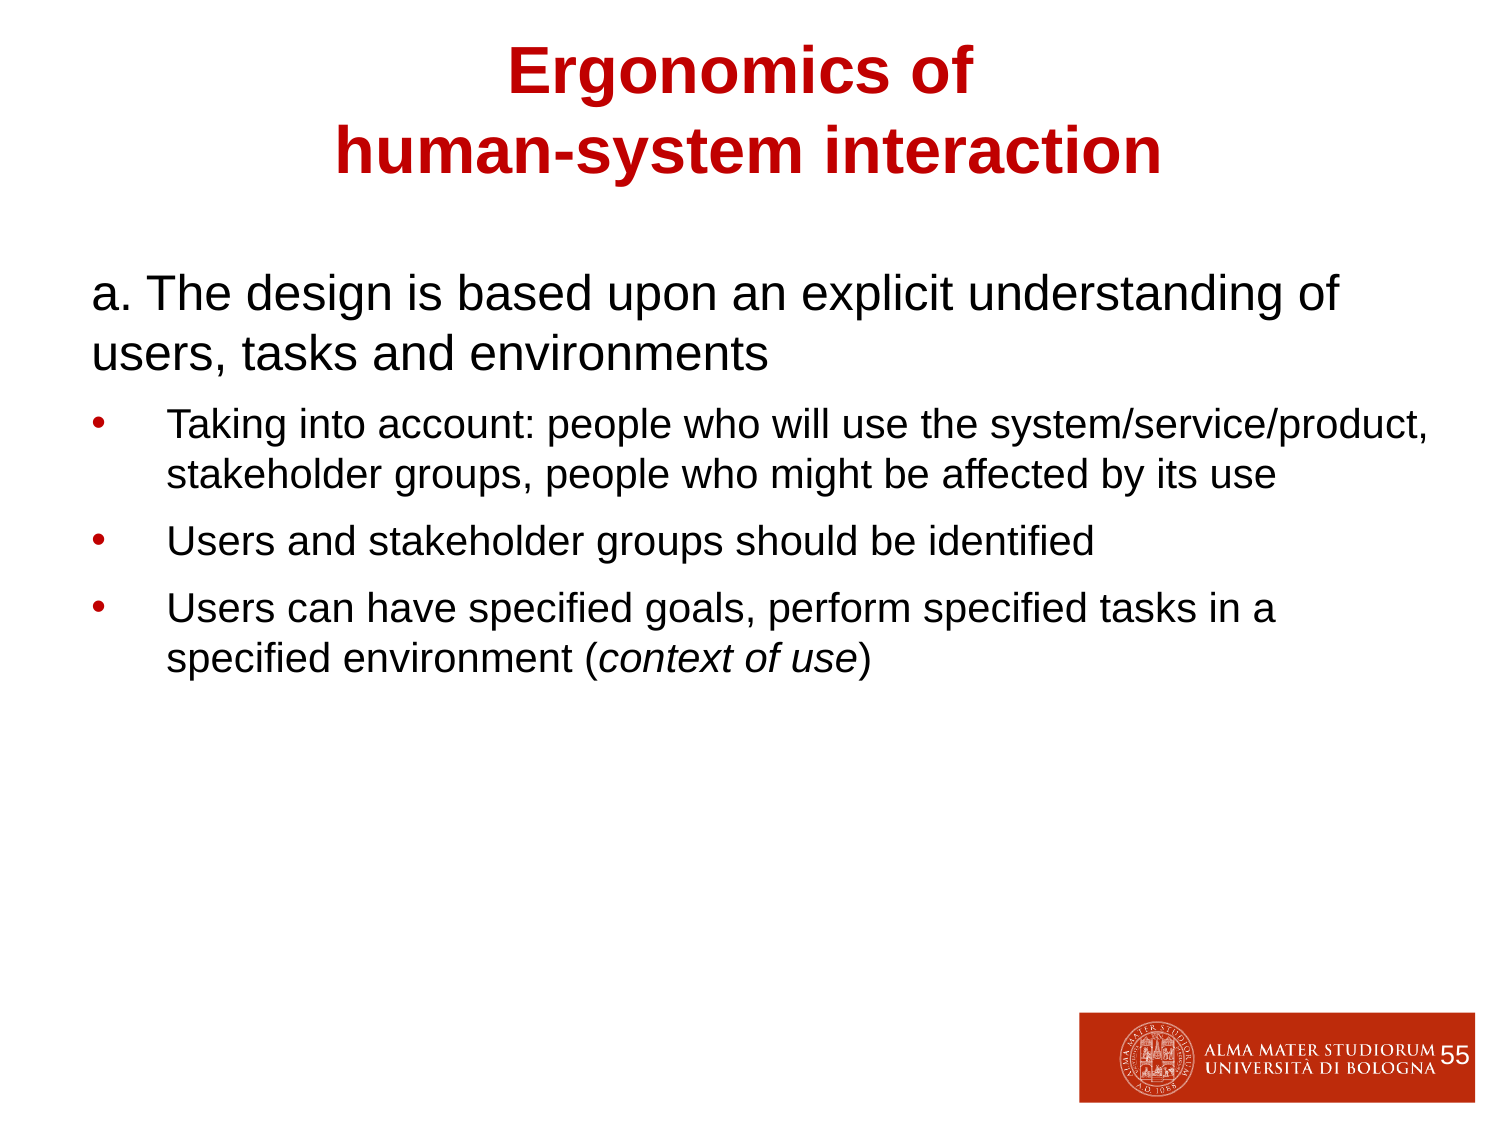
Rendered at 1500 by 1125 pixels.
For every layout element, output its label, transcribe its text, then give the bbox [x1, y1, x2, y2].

picture [1112, 1014, 1442, 1102]
text_box a. The design is based upon an explicit understanding of users, tasks and environments Taking into account: people who will use the system/service/product, stakeholder groups, people who might be affected by its use Users and stakeholder groups should be identified Users can have specified goals, perform specified tasks in a specified environment (context of use) [76, 253, 1453, 688]
text_box 55 [1218, 1031, 1485, 1077]
text_box Ergonomics of human-system interaction [103, 47, 1396, 167]
